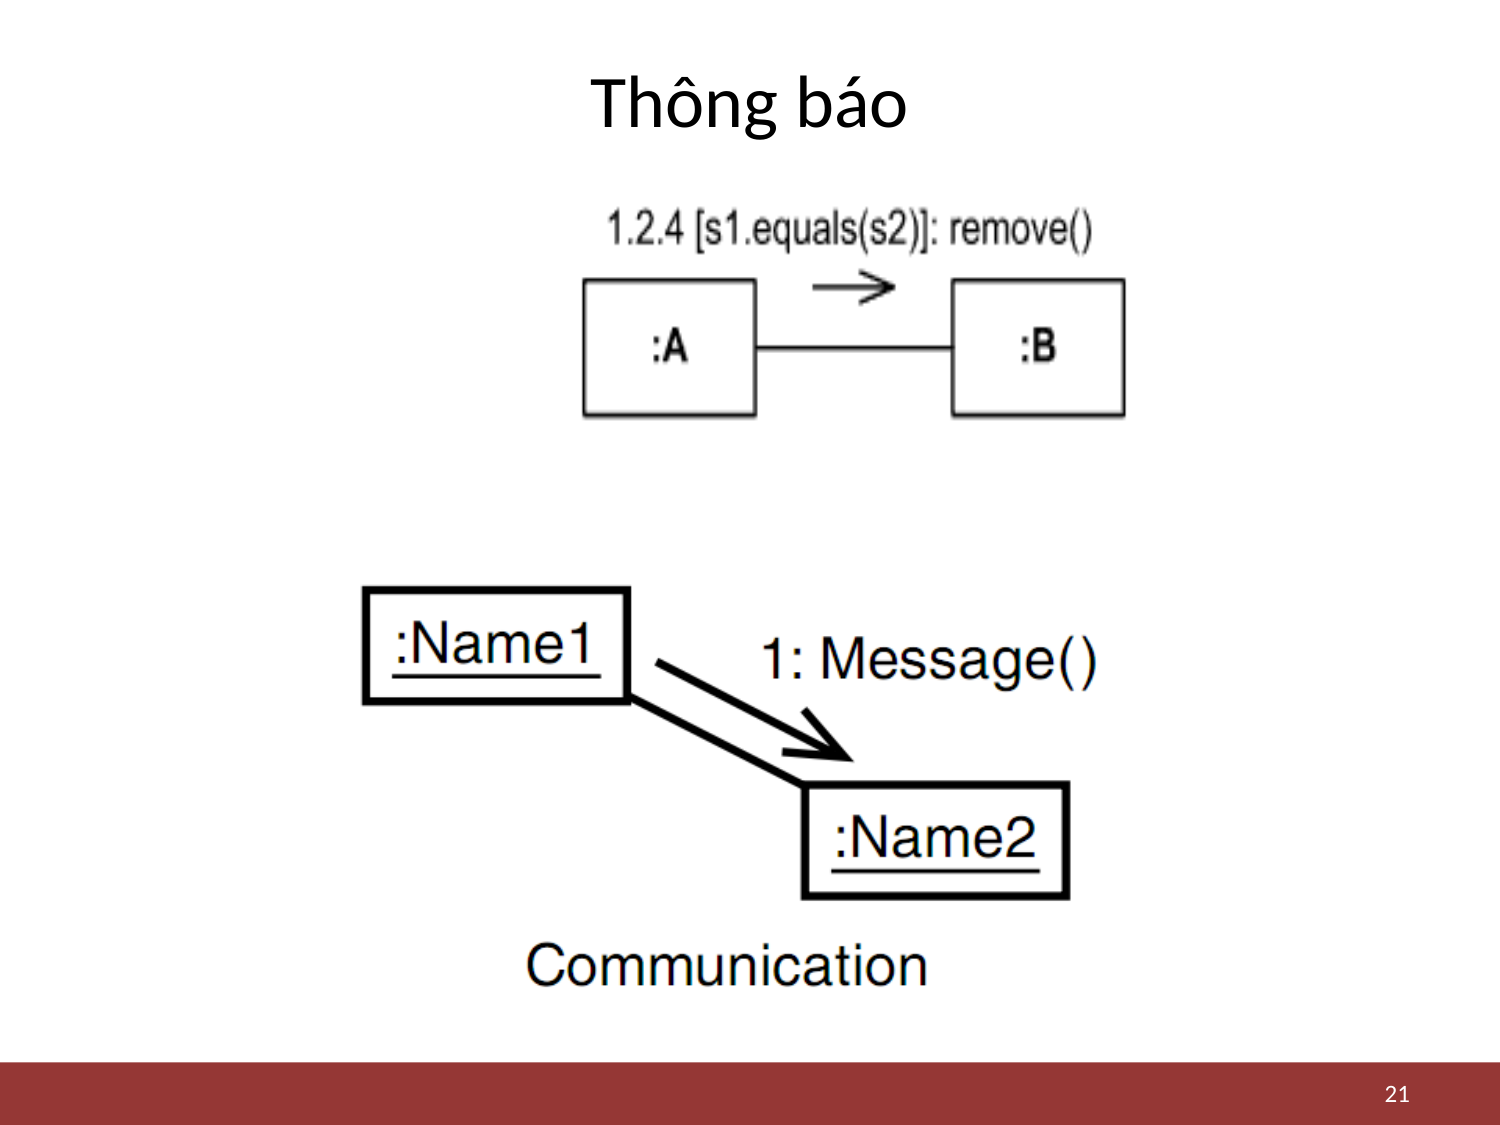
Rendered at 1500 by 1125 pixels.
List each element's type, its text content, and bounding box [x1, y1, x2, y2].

picture [274, 491, 1163, 1057]
picture [537, 150, 1163, 476]
slide_number 21 [1074, 1072, 1425, 1113]
title Thông báo [75, 45, 1425, 150]
